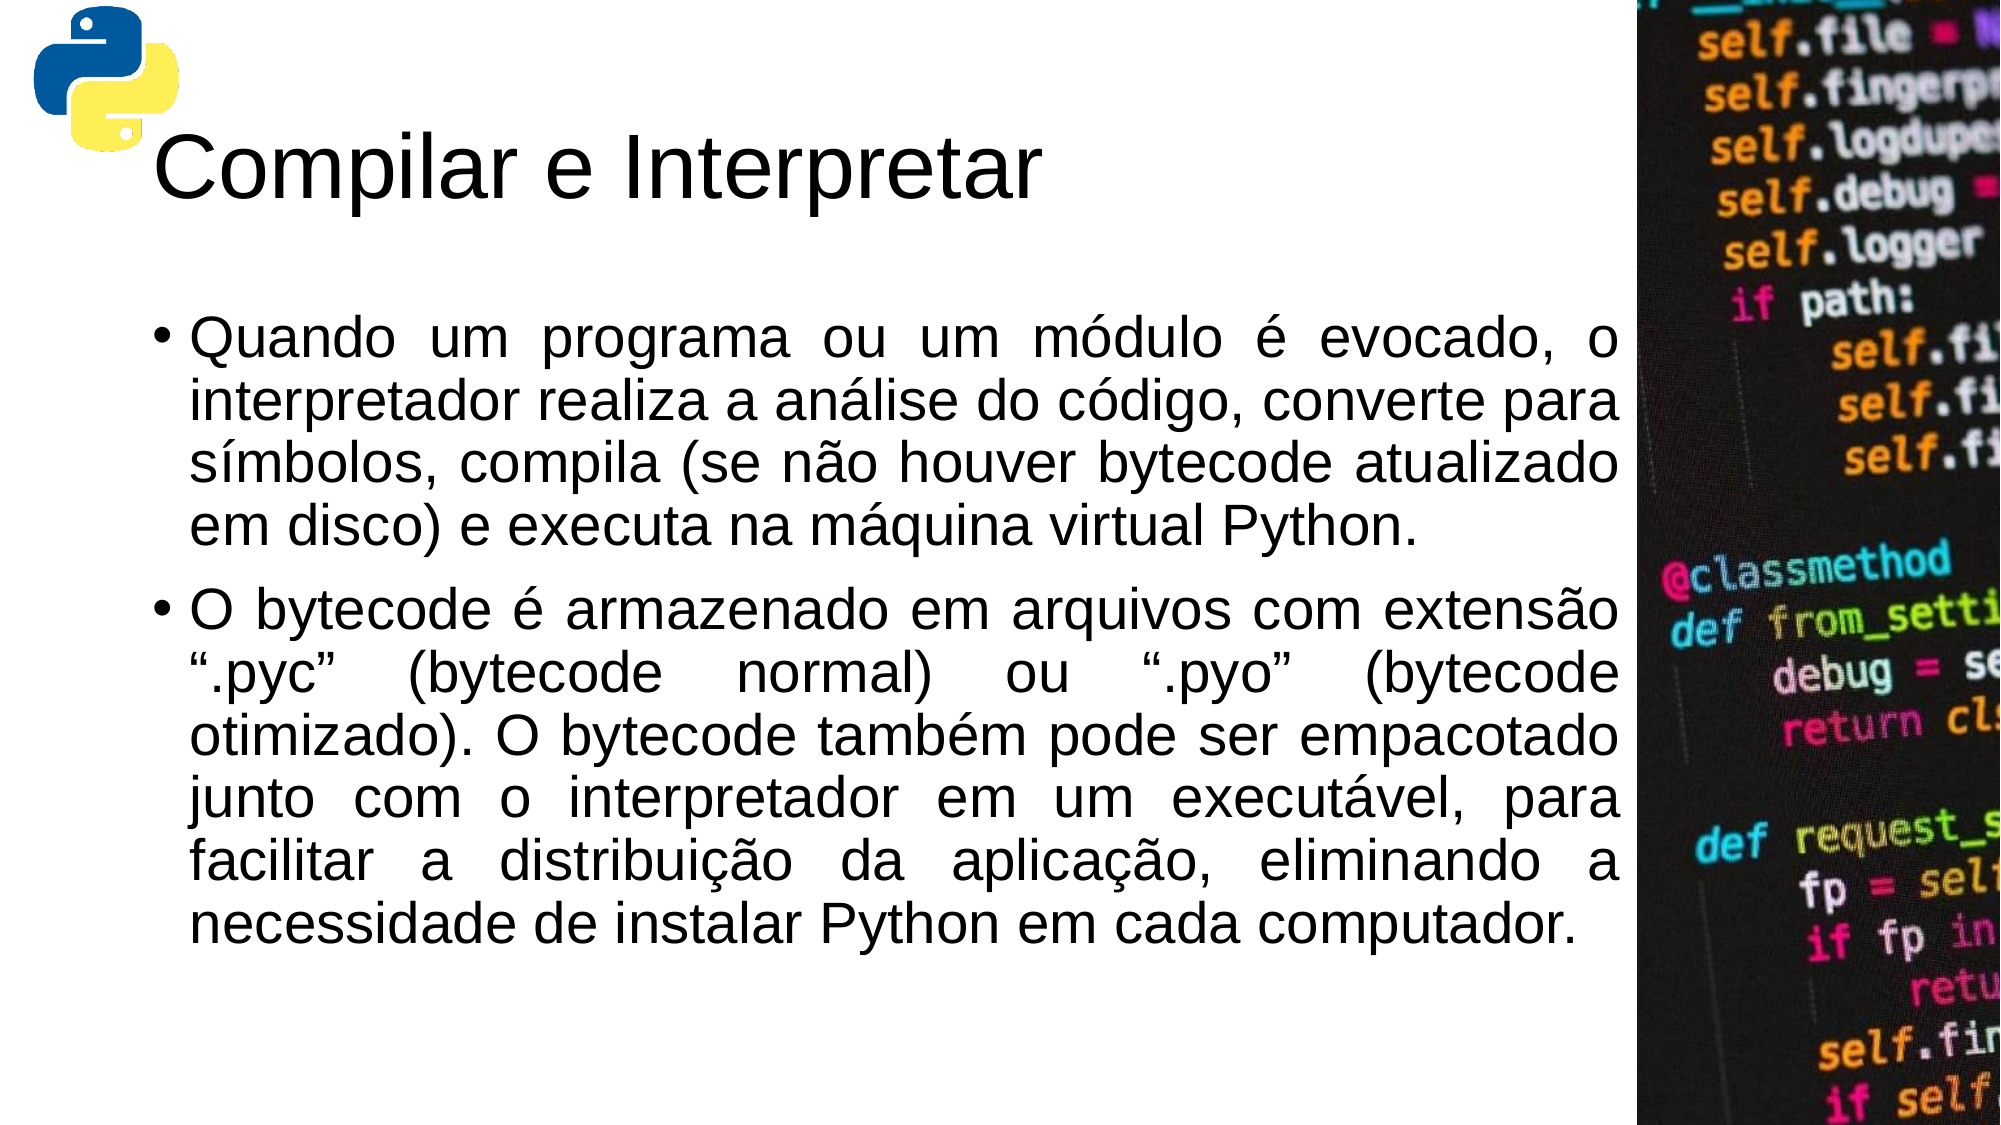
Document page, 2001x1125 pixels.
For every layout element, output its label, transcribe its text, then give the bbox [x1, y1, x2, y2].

title Compilar e Interpretar [137, 59, 1637, 278]
list Quando um programa ou um módulo é evocado, o interpretador realiza a análise do código, converte para símbolos, compila (se não houver bytecode atualizado em disco) e executa na máquina virtual Python. O bytecode é armazenado em arquivos com extensão “.pyc” (bytecode normal) ou “.pyo” (bytecode otimizado). O bytecode também pode ser empacotado junto com o interpretador em um executável, para facilitar a distribuição da aplicação, eliminando a necessidade de instalar Python em cada computador. [137, 299, 1637, 1014]
picture [1637, 0, 2000, 1125]
picture [27, 0, 185, 158]
